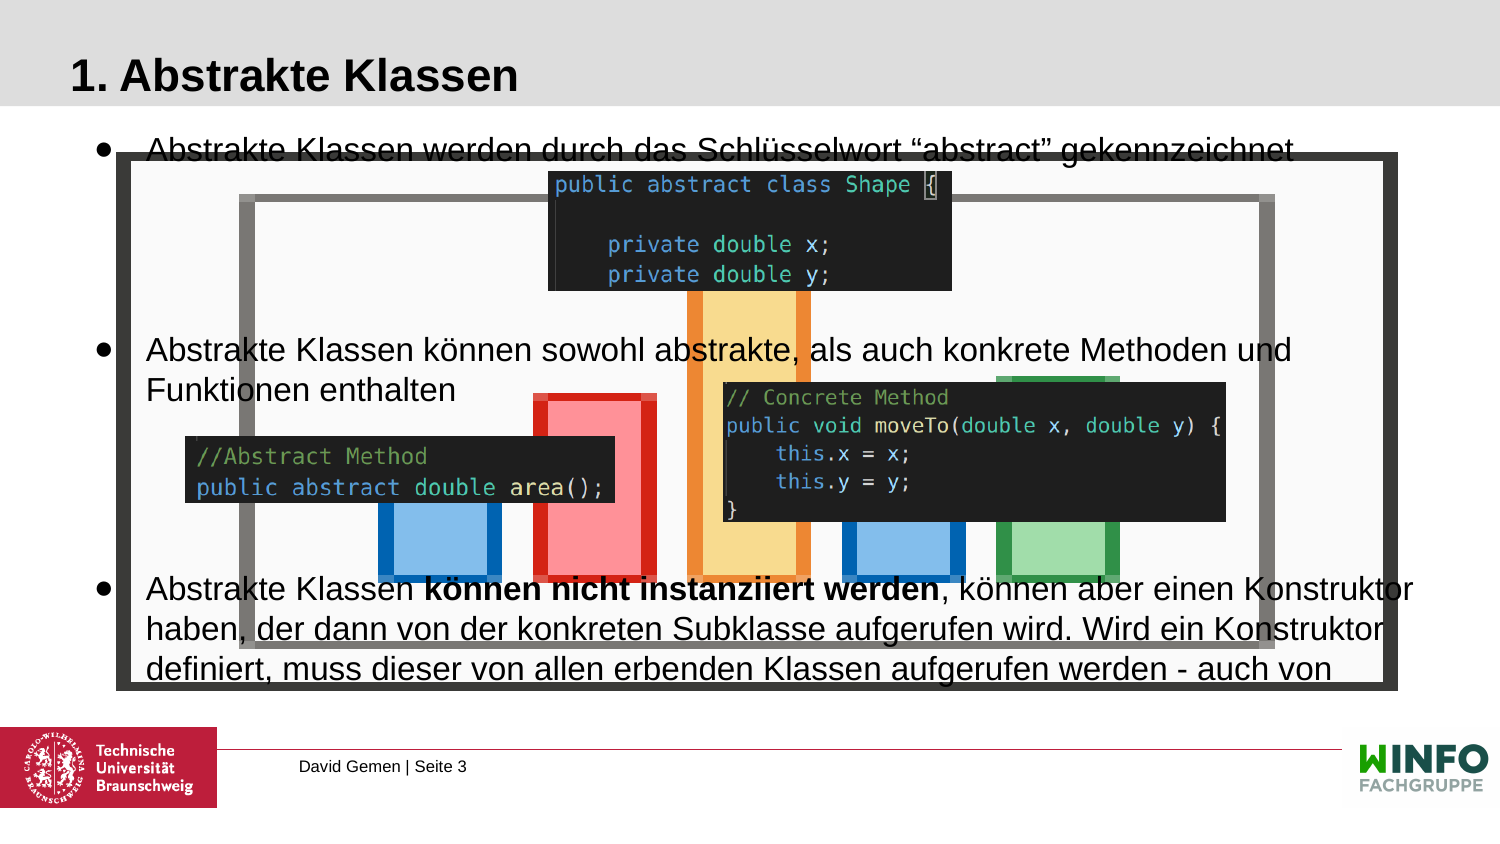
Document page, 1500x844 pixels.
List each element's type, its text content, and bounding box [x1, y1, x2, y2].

picture [1342, 727, 1500, 808]
picture [185, 436, 615, 504]
picture [548, 171, 952, 291]
title 1. Abstrakte Klassen [70, 13, 1445, 101]
text_box Abstrakte Klassen werden durch das Schlüsselwort “abstract” gekennzeichnet Abstrakte Klassen können sowohl abstrakte, als auch konkrete Methoden und Funktionen enthalten Abstrakte Klassen können nicht instanziiert werden, können aber einen Konstruktor haben, der dann von der konkreten Subklasse aufgerufen wird. Wird ein Konstruktor definiert, muss dieser von allen erbenden Klassen aufgerufen werden - auch von abstrakten erbenden Klassen. [70, 128, 1445, 716]
picture [0, 727, 217, 808]
picture [722, 382, 1226, 523]
